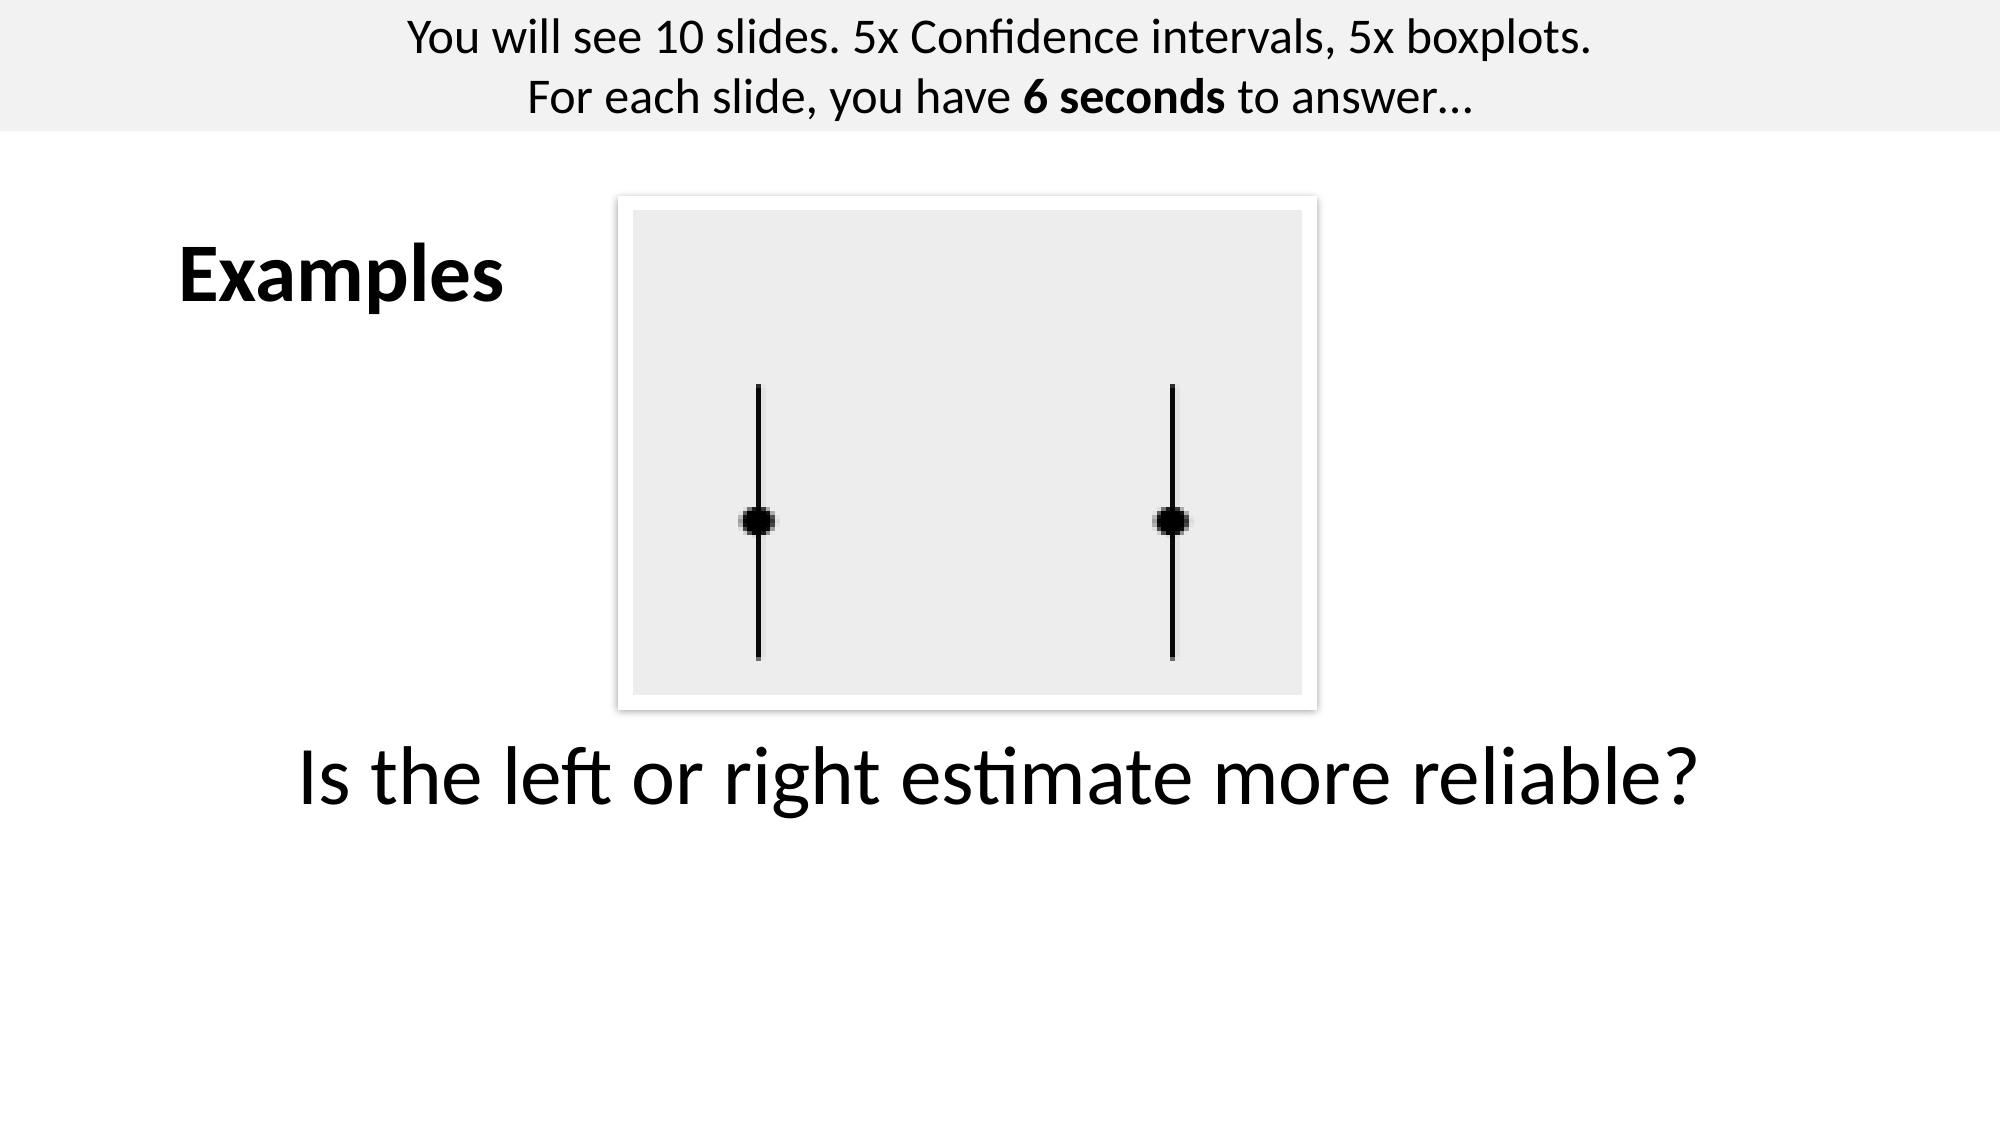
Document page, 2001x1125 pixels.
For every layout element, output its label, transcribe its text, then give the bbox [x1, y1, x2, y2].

text_box You will see 10 slides. 5x Confidence intervals, 5x boxplots. For each slide, you have 6 seconds to answer… [0, 0, 2000, 132]
text_box Examples [138, 184, 546, 366]
picture [632, 210, 1717, 696]
list Is the left or right estimate more reliable? [0, 686, 2000, 868]
